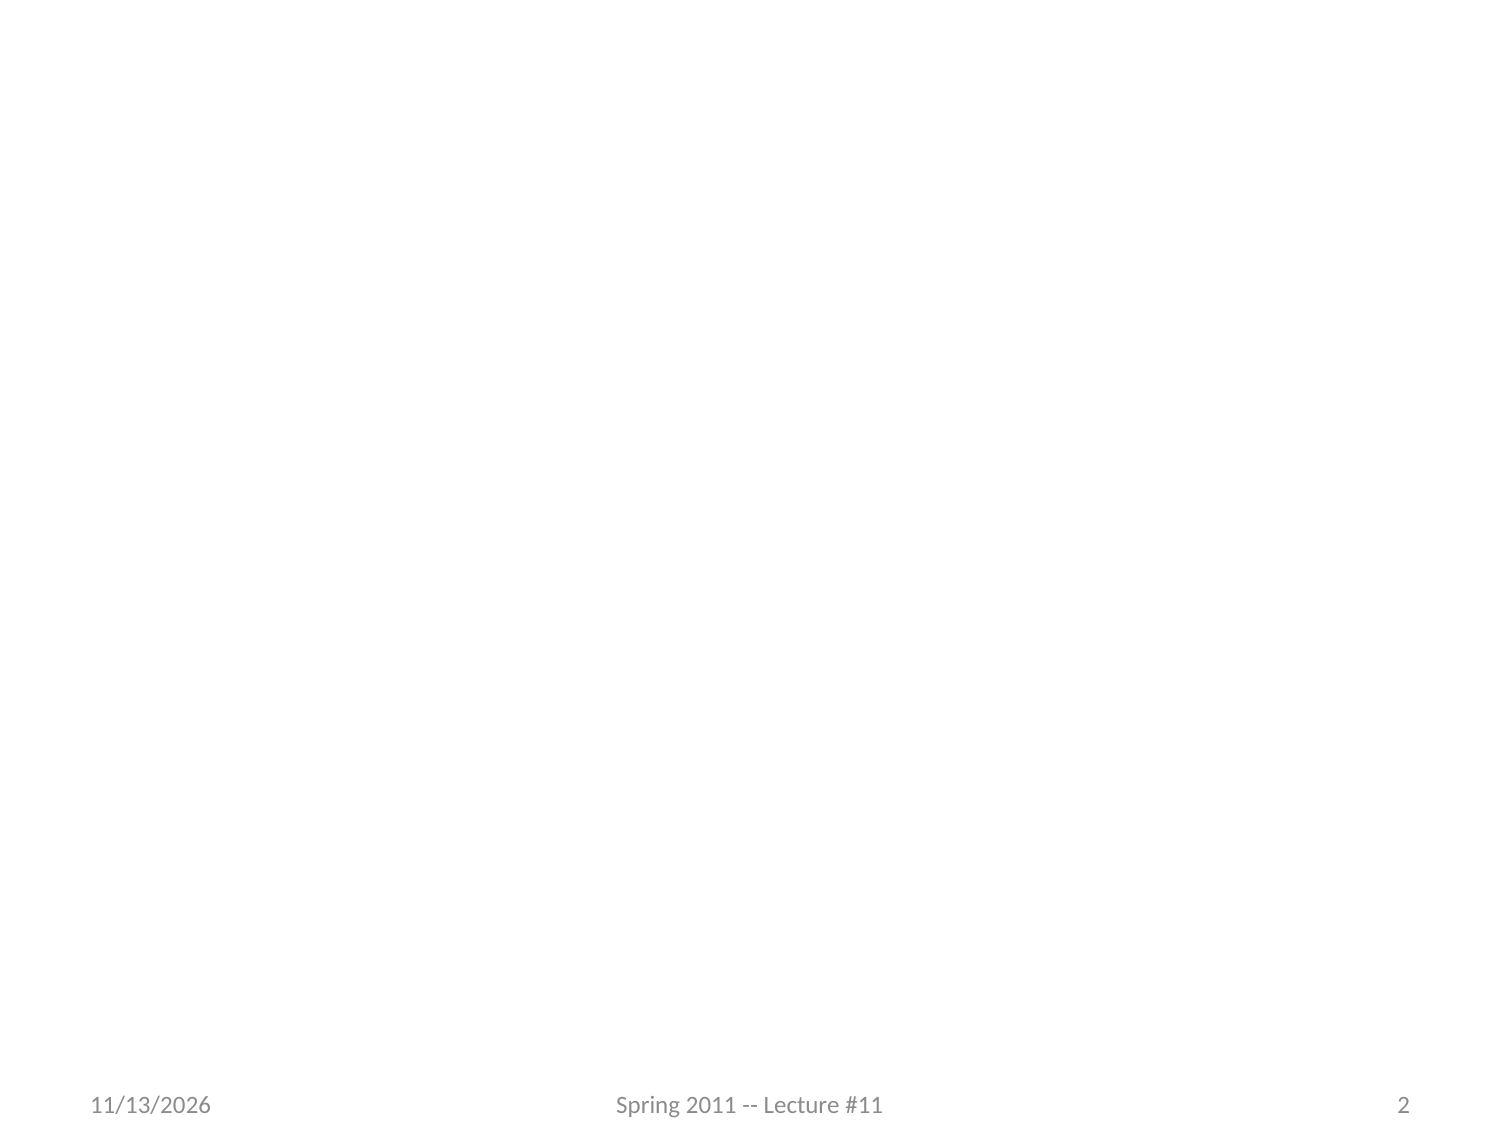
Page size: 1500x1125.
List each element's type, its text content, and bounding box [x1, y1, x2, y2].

footer Spring 2011 -- Lecture #11 [512, 1073, 988, 1125]
slide_number 2 [1074, 1073, 1425, 1125]
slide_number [75, 1073, 425, 1125]
